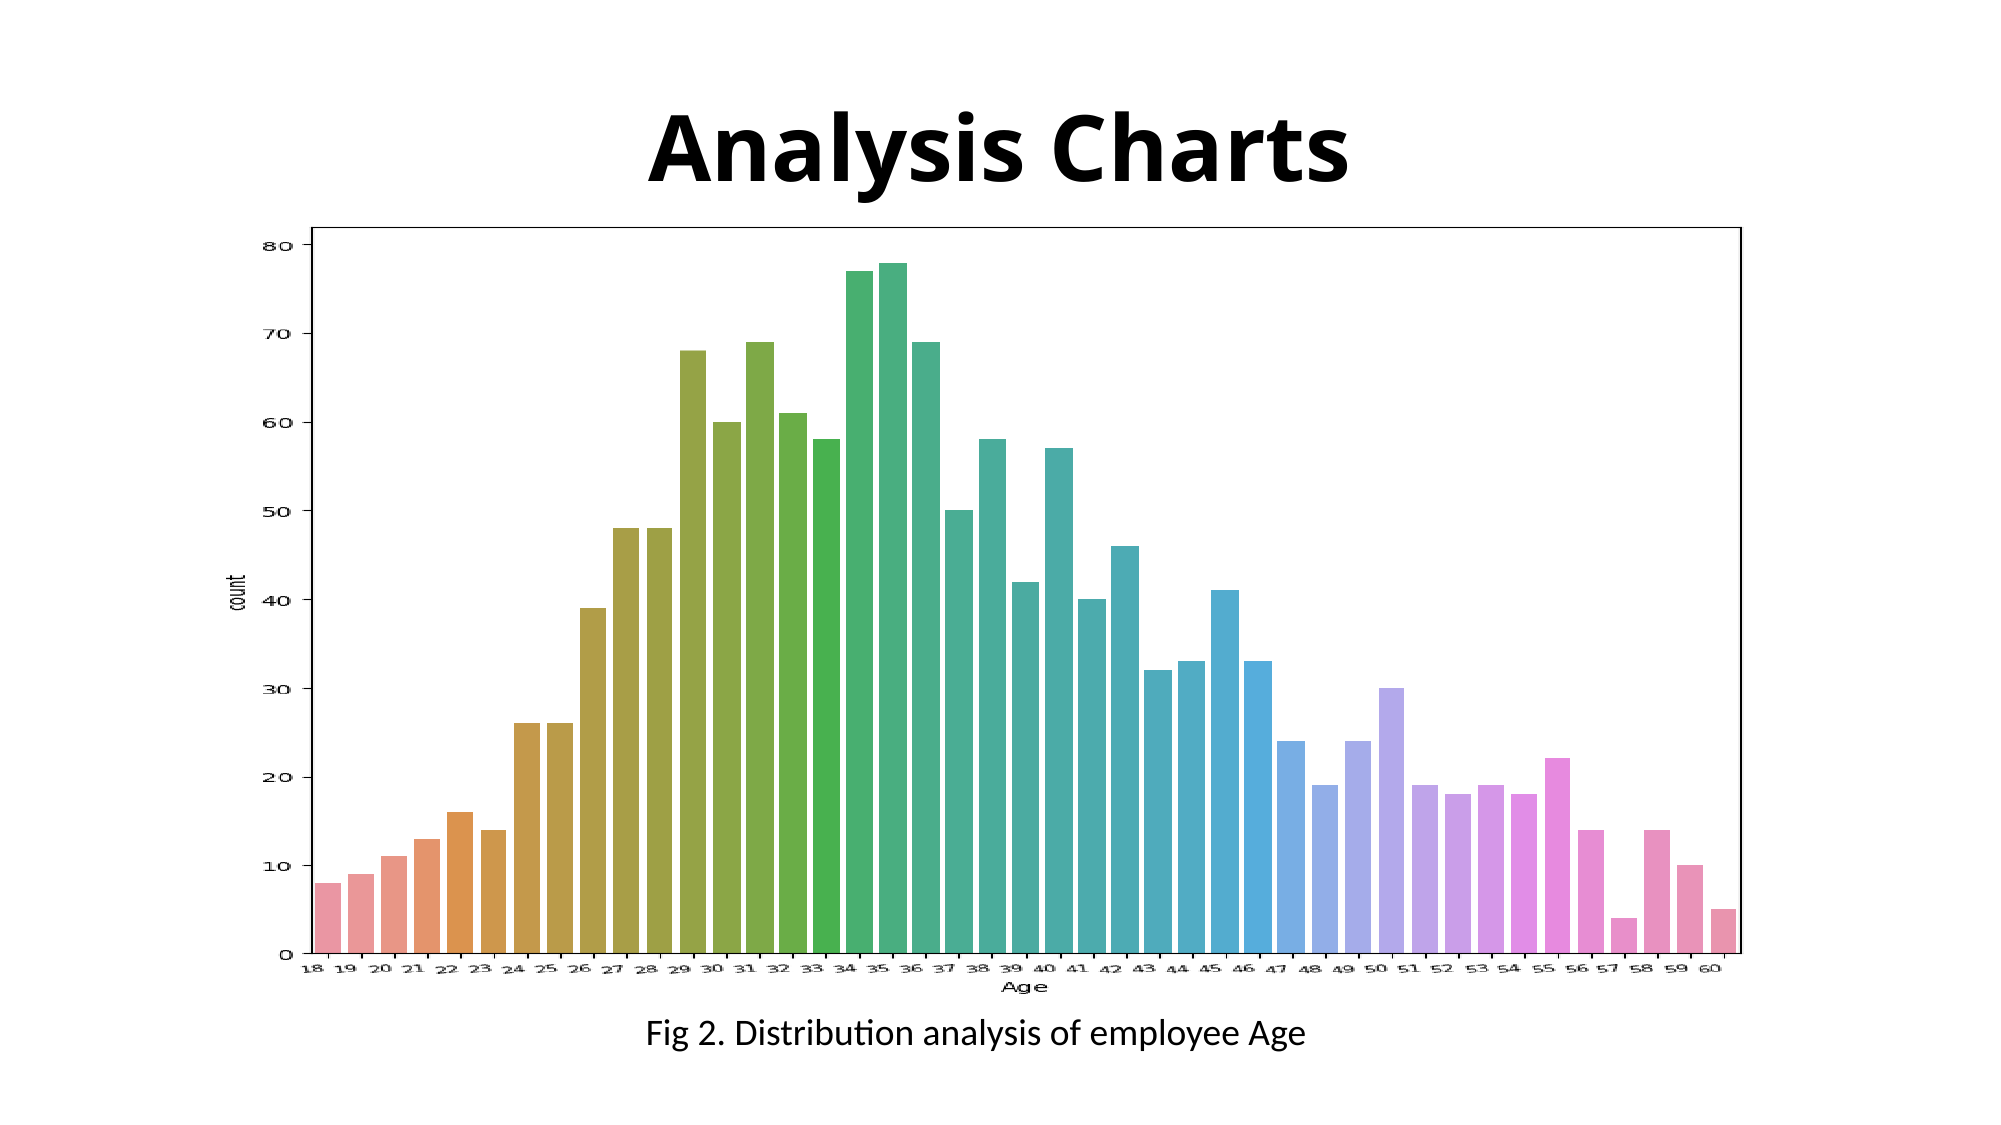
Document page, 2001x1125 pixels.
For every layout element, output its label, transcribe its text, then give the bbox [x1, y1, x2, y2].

title Analysis Charts [137, 42, 1863, 206]
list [81, 206, 1925, 1002]
text_box Fig 2. Distribution analysis of employee Age [631, 1002, 1434, 1061]
